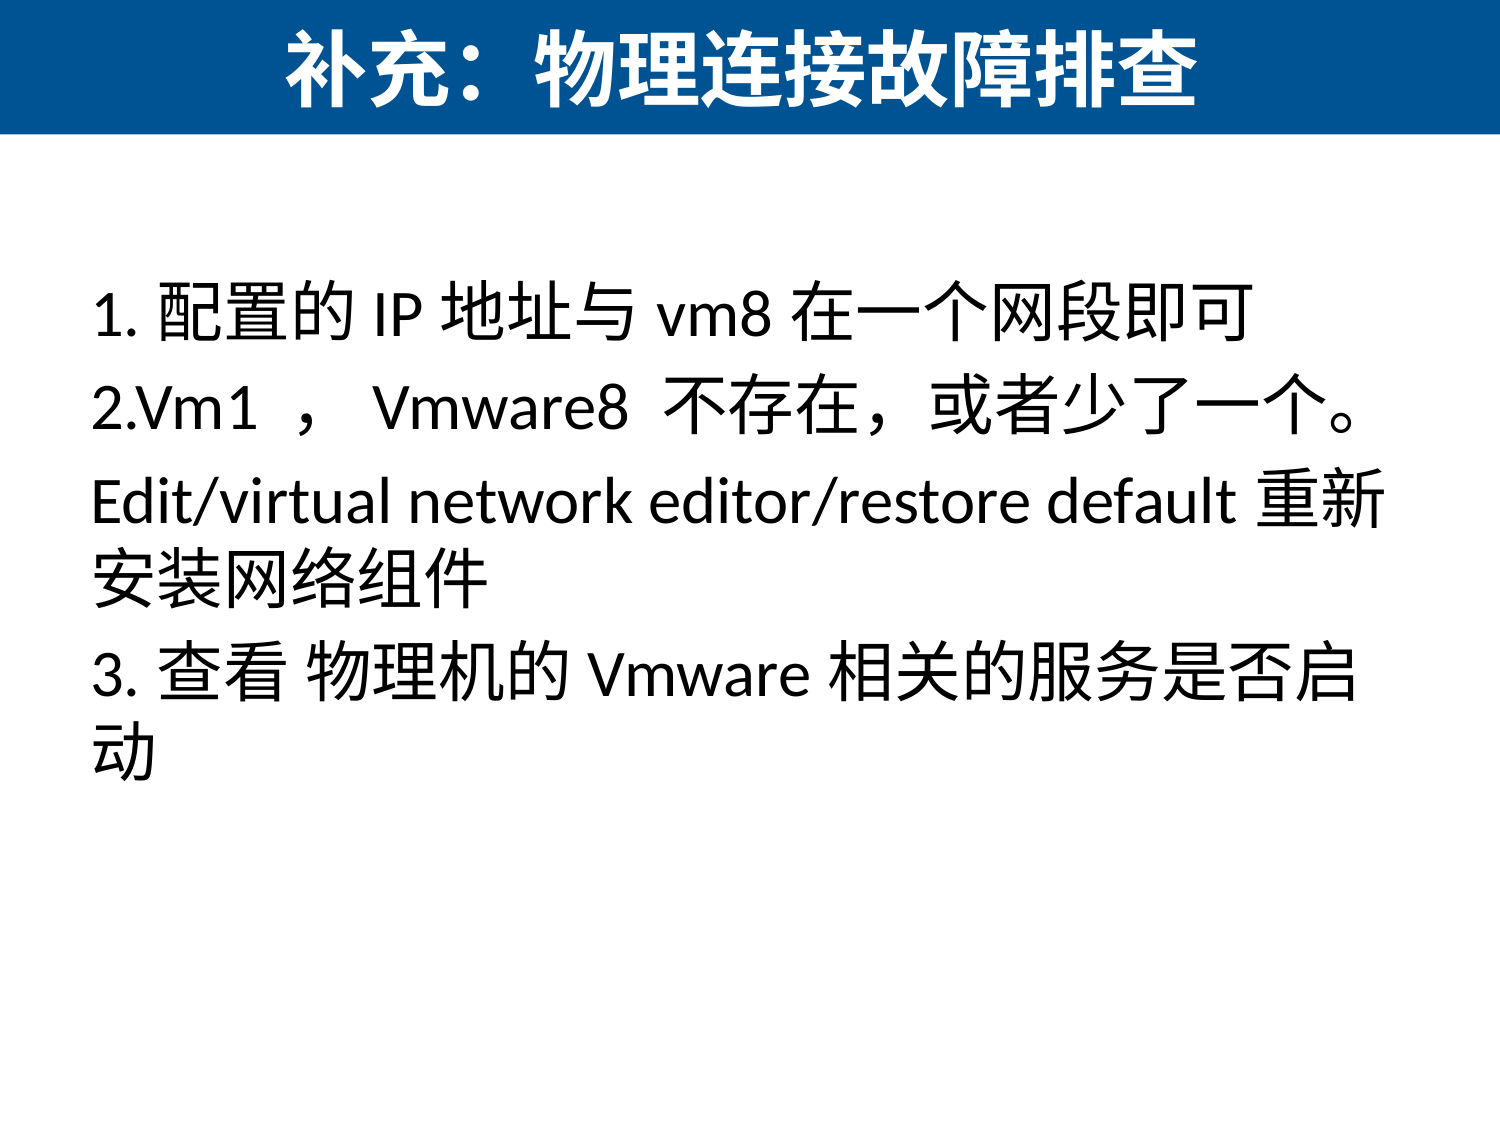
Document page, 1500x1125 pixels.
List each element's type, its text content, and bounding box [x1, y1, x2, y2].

list 1.配置的IP地址与vm8在一个网段即可 2.Vm1 ，Vmware8 不存在，或者少了一个。 Edit/virtual network editor/restore default重新安装网络组件 3.查看 物理机的Vmware相关的服务是否启动 [75, 262, 1425, 1005]
title 补充：物理连接故障排查 [2, 0, 1483, 135]
